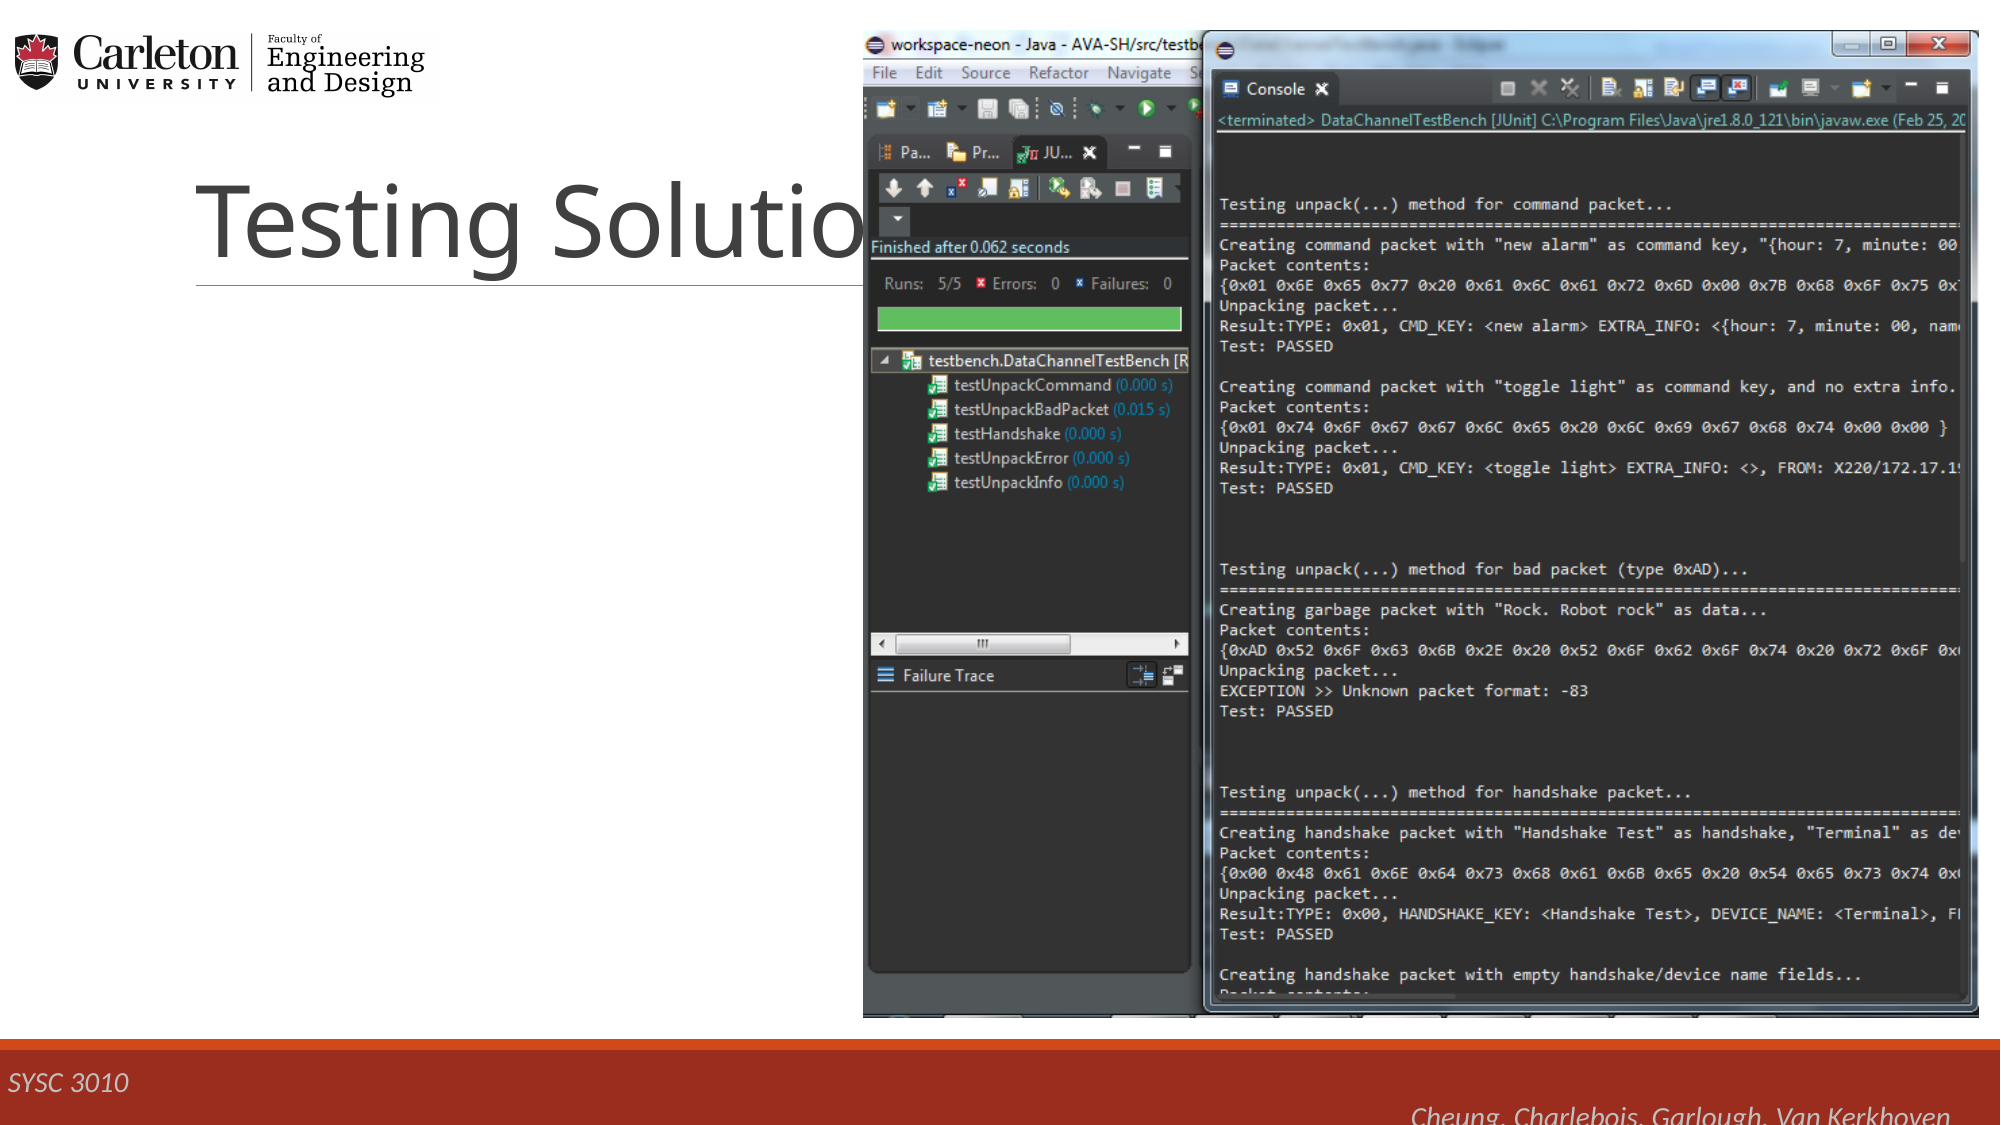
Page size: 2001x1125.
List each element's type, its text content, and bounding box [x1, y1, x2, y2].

text_box SYSC 3010 Cheung, Charlebois, Garlough, Van Kerkhoven [0, 1056, 1967, 1125]
picture [862, 29, 1980, 1018]
title Testing Solutions [180, 47, 860, 285]
picture [14, 29, 440, 104]
